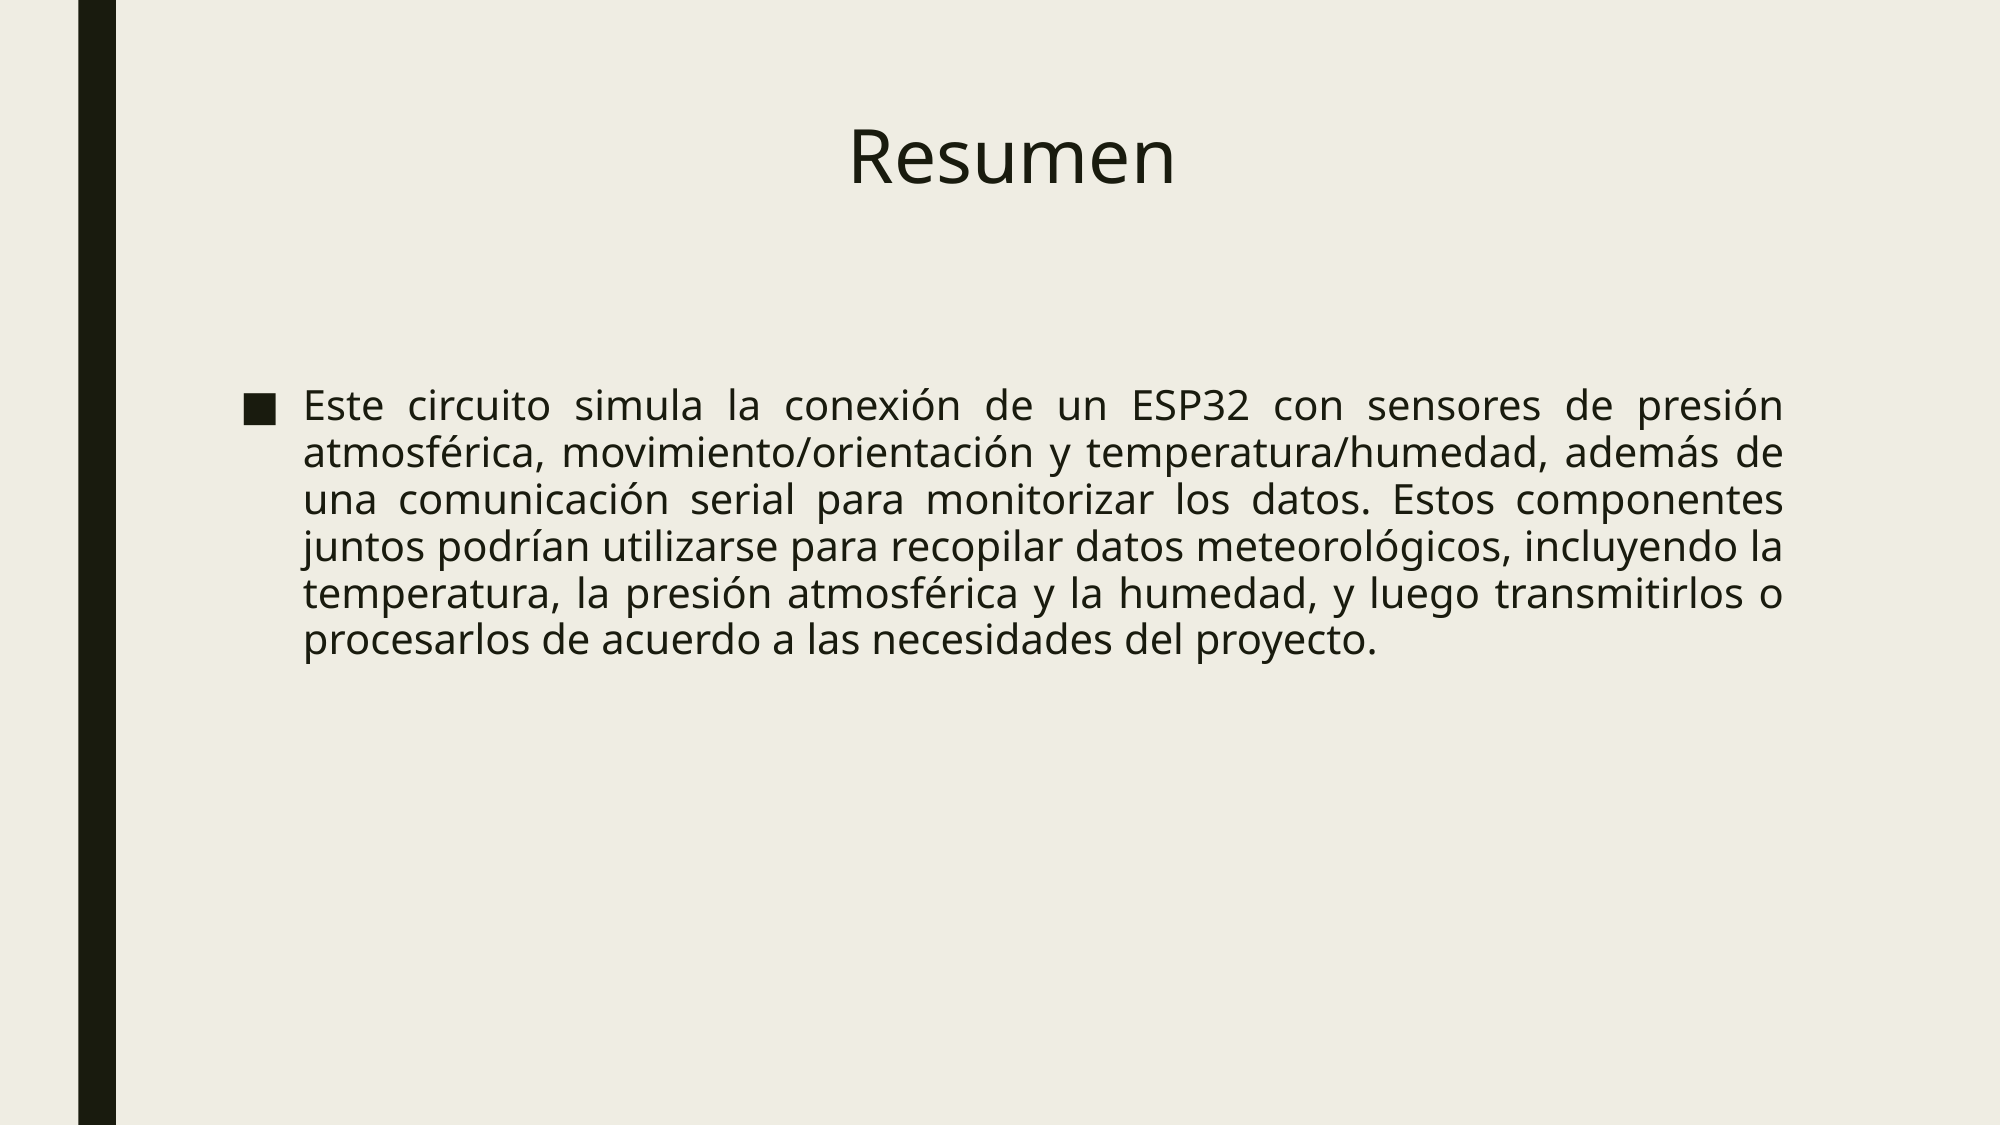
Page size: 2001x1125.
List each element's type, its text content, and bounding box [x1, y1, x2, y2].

title Resumen [225, 112, 1800, 225]
list Este circuito simula la conexión de un ESP32 con sensores de presión atmosférica, movimiento/orientación y temperatura/humedad, además de una comunicación serial para monitorizar los datos. Estos componentes juntos podrían utilizarse para recopilar datos meteorológicos, incluyendo la temperatura, la presión atmosférica y la humedad, y luego transmitirlos o procesarlos de acuerdo a las necesidades del proyecto. [225, 375, 1800, 963]
